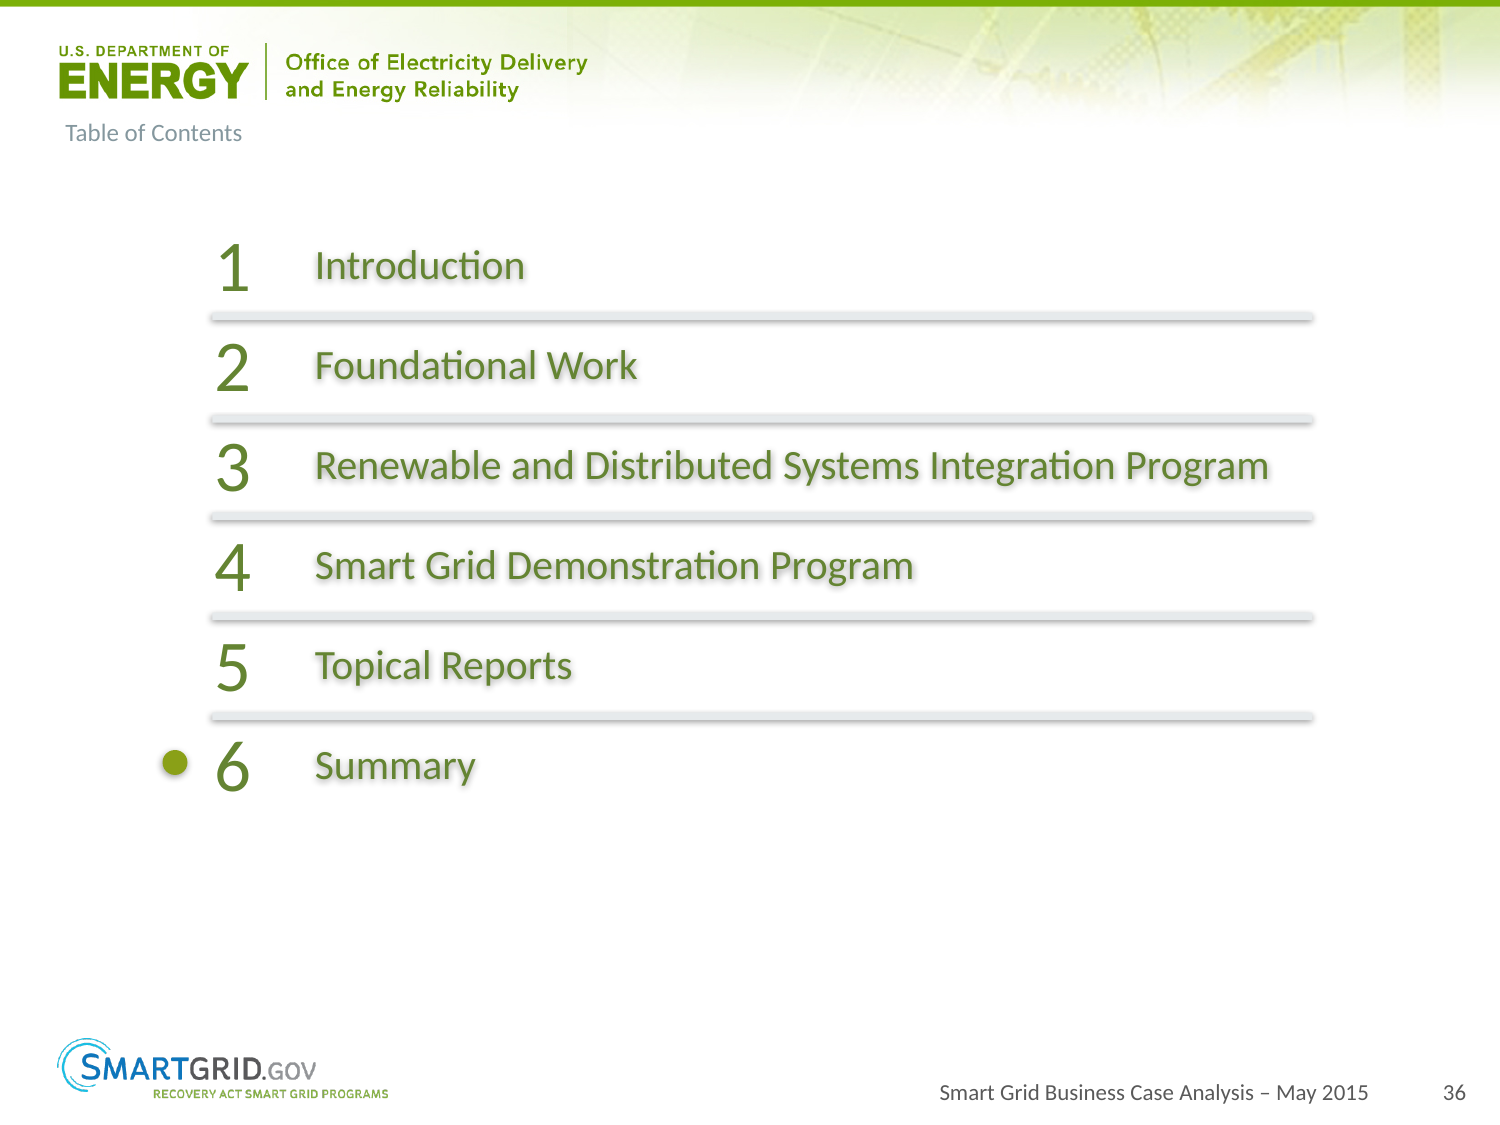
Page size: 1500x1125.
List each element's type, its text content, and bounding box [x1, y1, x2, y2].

picture [0, 0, 1500, 128]
picture [50, 1036, 401, 1100]
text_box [199, 499, 1313, 599]
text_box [199, 599, 1313, 699]
title Table of Contents [50, 99, 1446, 163]
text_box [199, 399, 1313, 499]
text_box [161, 749, 189, 776]
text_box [199, 699, 1313, 826]
text_box Smart Grid Business Case Analysis – May 2015 [924, 1062, 1438, 1113]
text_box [199, 199, 1313, 299]
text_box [199, 299, 1313, 399]
